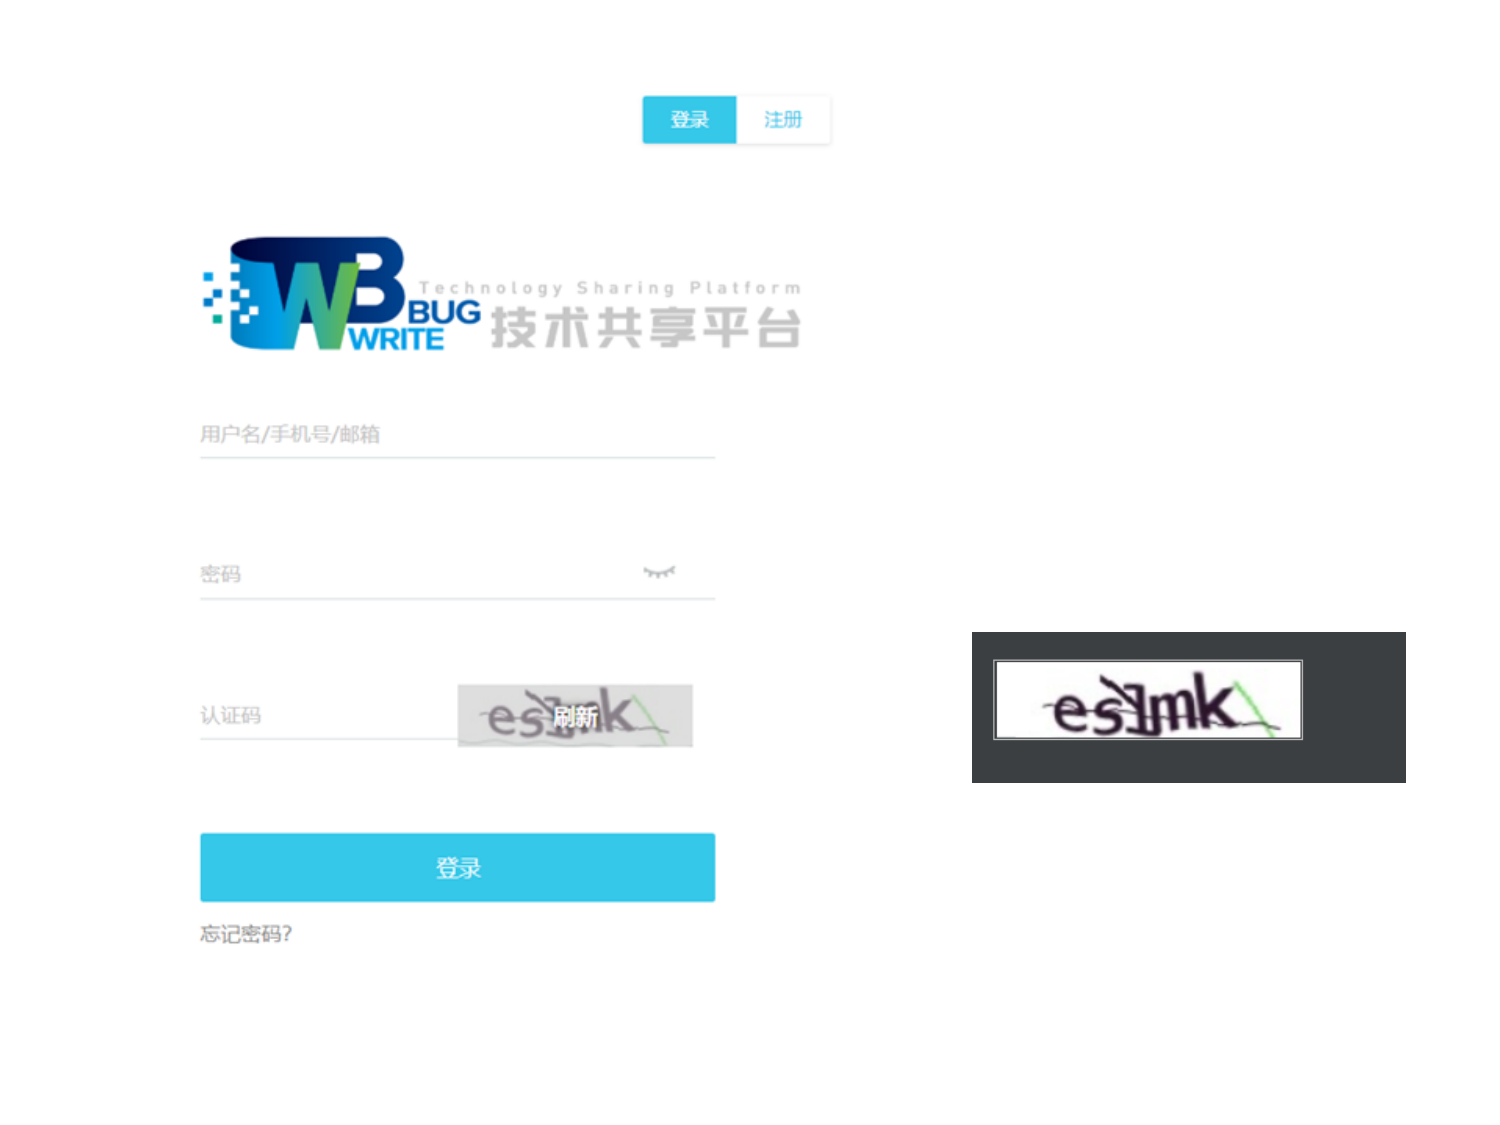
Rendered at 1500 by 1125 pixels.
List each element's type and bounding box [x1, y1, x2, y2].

picture [972, 632, 1406, 783]
picture [140, 58, 855, 975]
